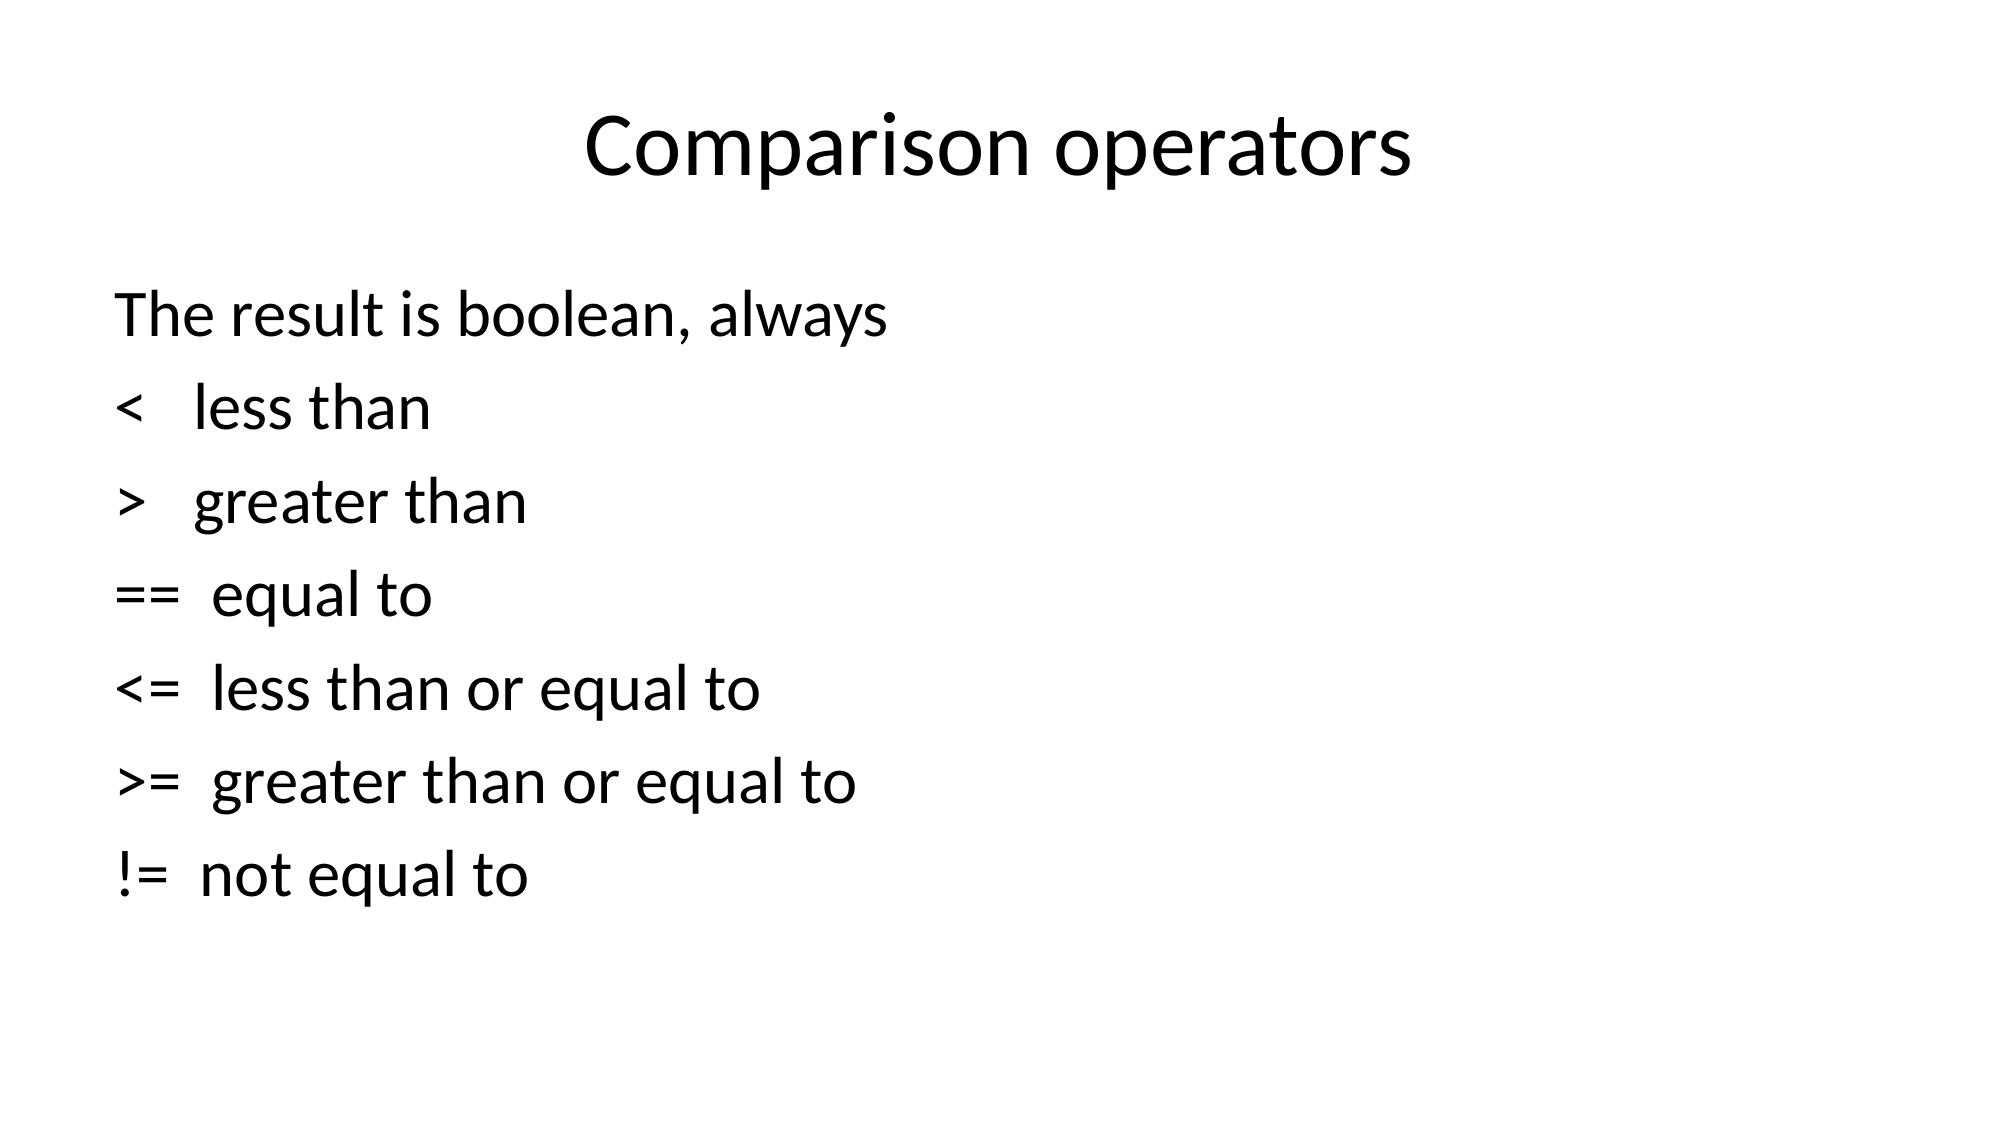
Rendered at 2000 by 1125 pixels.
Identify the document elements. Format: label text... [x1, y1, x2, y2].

title Comparison operators [99, 45, 1900, 233]
list The result is boolean, always < less than > greater than == equal to <= less than or equal to >= greater than or equal to != not equal to [99, 262, 1900, 1005]
